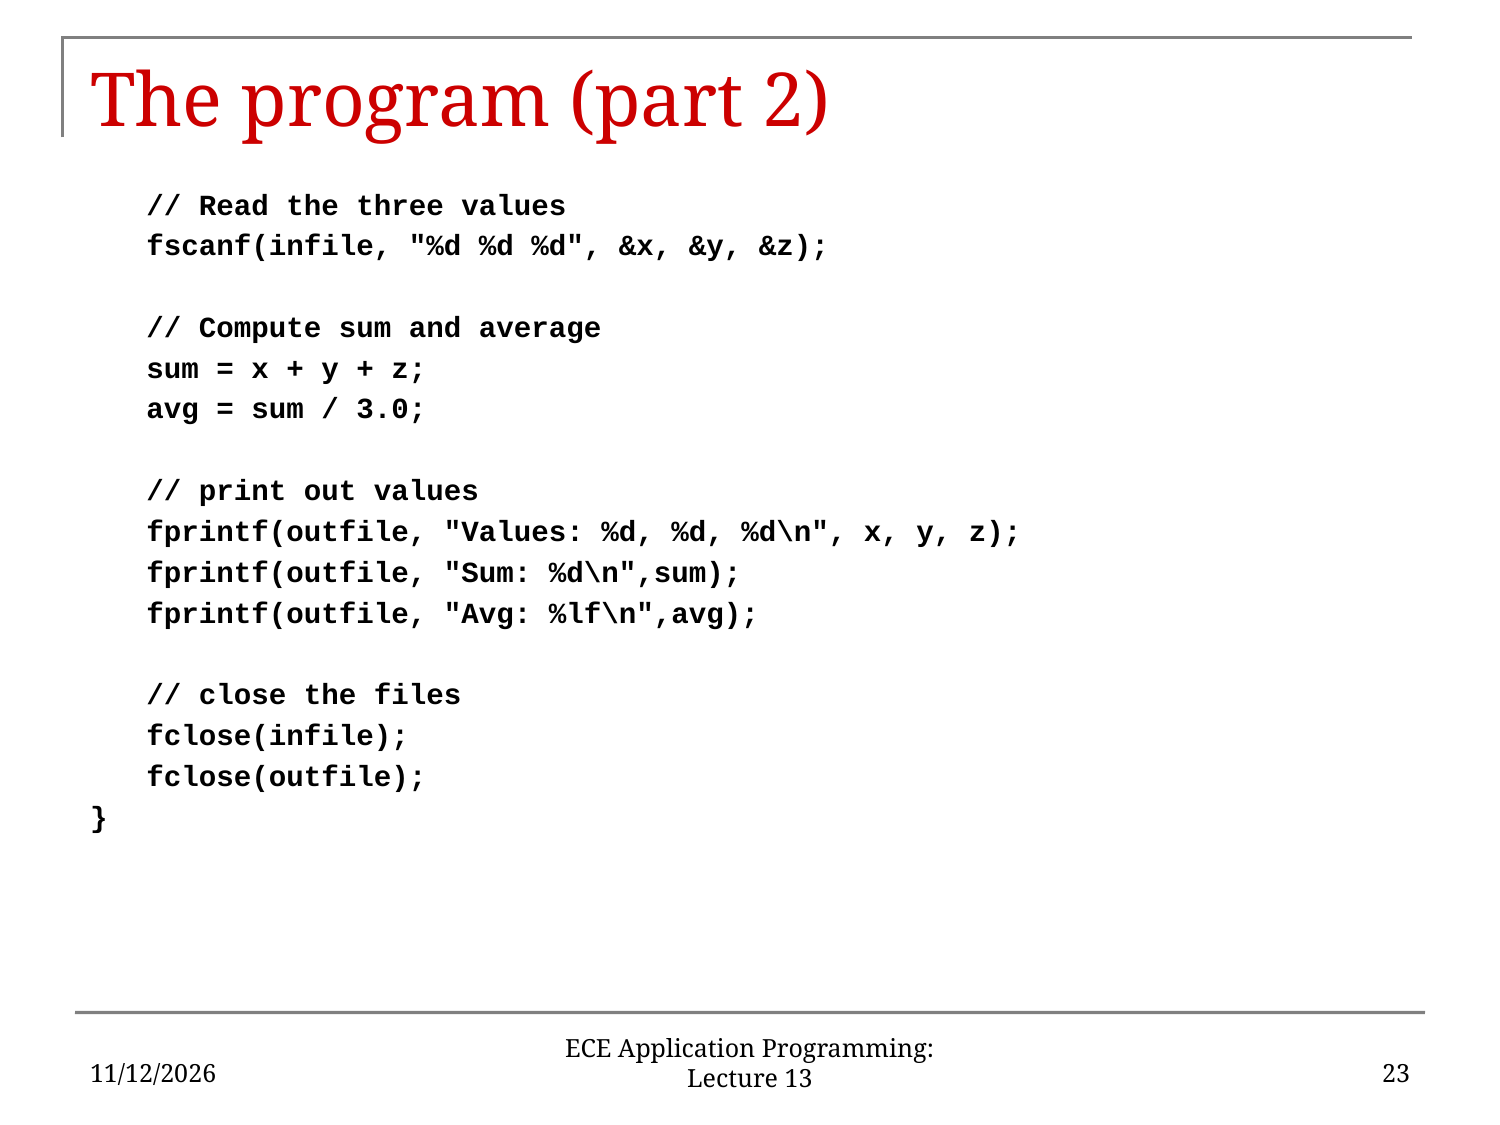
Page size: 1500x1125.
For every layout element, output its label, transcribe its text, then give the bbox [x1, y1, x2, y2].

title The program (part 2) [75, 45, 1425, 137]
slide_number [74, 1023, 426, 1100]
list // Read the three values fscanf(infile, "%d %d %d", &x, &y, &z); // Compute sum and average sum = x + y + z; avg = sum / 3.0; // print out values fprintf(outfile, "Values: %d, %d, %d\n", x, y, z); fprintf(outfile, "Sum: %d\n",sum); fprintf(outfile, "Avg: %lf\n",avg); // close the files fclose(infile); fclose(outfile); } [75, 137, 1425, 1005]
slide_number 23 [1074, 1023, 1426, 1100]
footer ECE Application Programming: Lecture 13 [512, 1024, 988, 1101]
